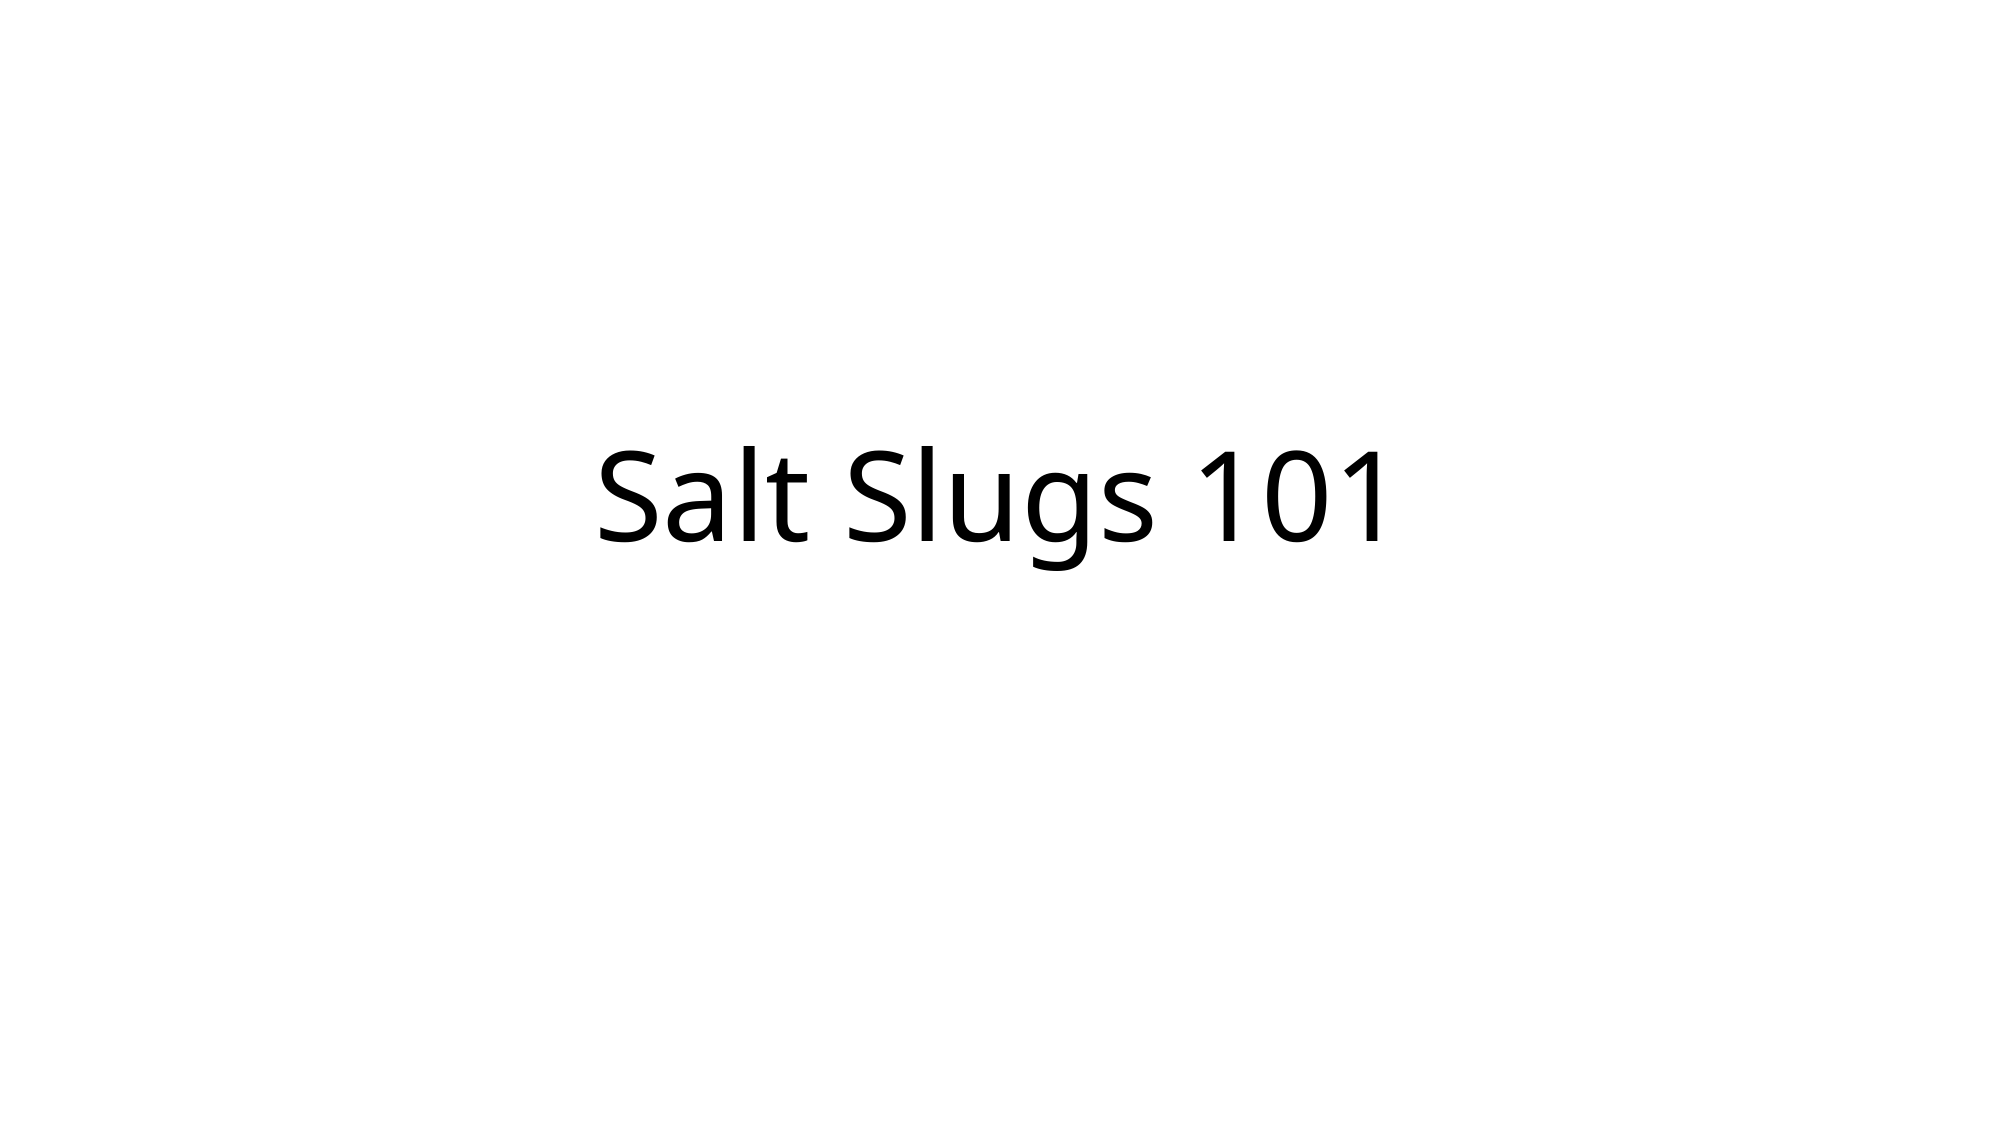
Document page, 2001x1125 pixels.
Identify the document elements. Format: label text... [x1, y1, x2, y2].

title Salt Slugs 101 [249, 184, 1750, 576]
